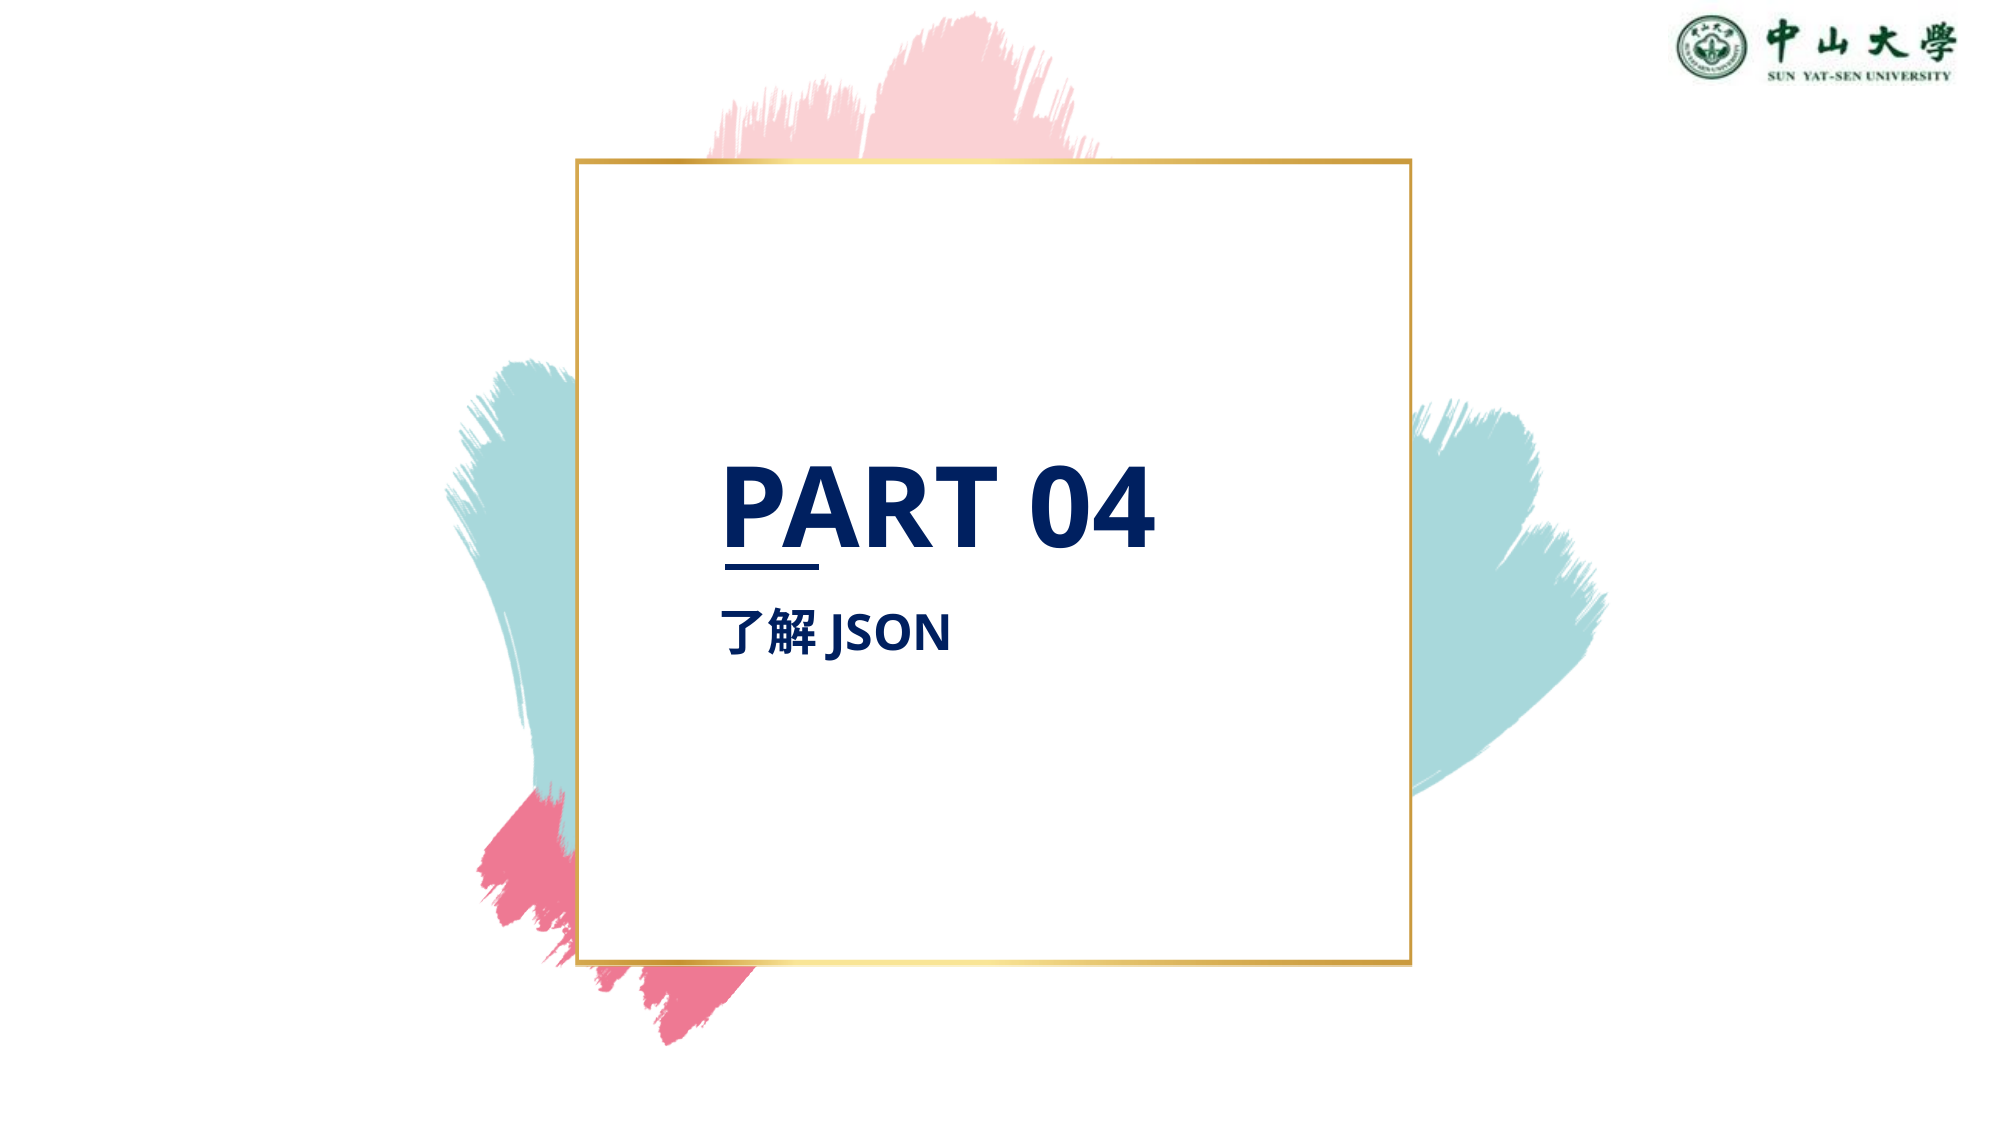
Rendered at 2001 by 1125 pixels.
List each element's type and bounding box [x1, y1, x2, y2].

picture [1668, 0, 1958, 87]
picture [304, 0, 1611, 1070]
